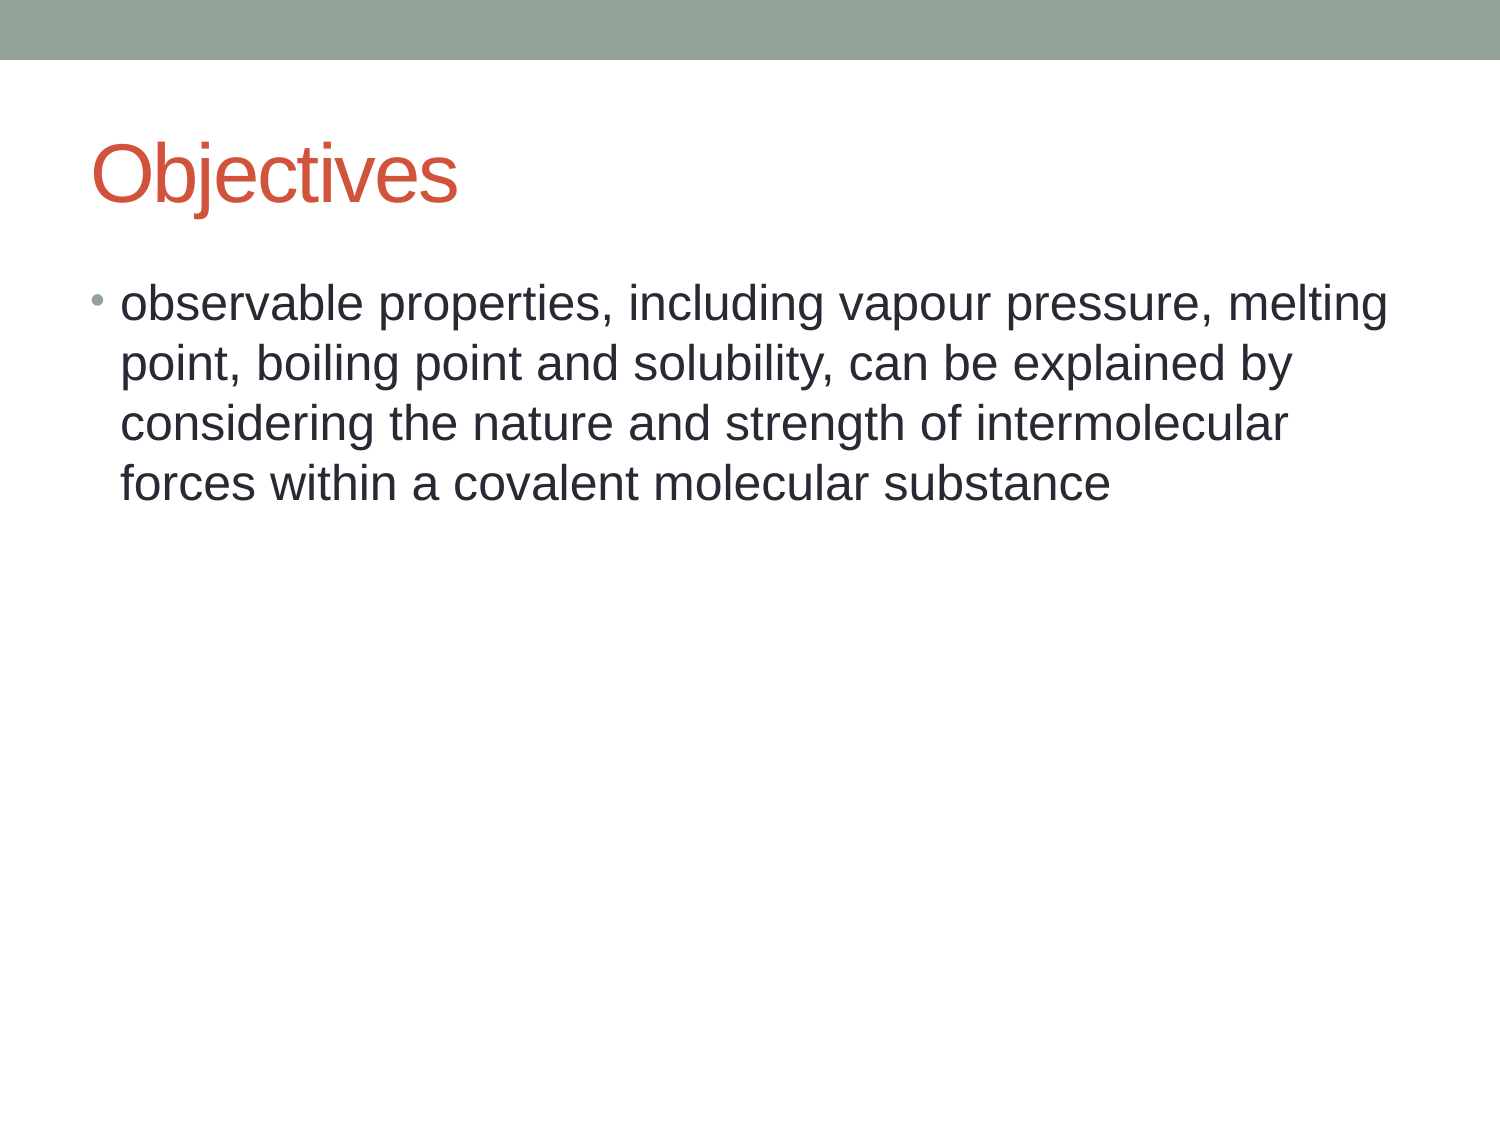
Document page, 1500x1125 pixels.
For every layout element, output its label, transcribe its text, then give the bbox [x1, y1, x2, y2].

title Objectives [75, 87, 1425, 250]
list observable properties, including vapour pressure, melting point, boiling point and solubility, can be explained by considering the nature and strength of intermolecular forces within a covalent molecular substance [75, 262, 1425, 1063]
